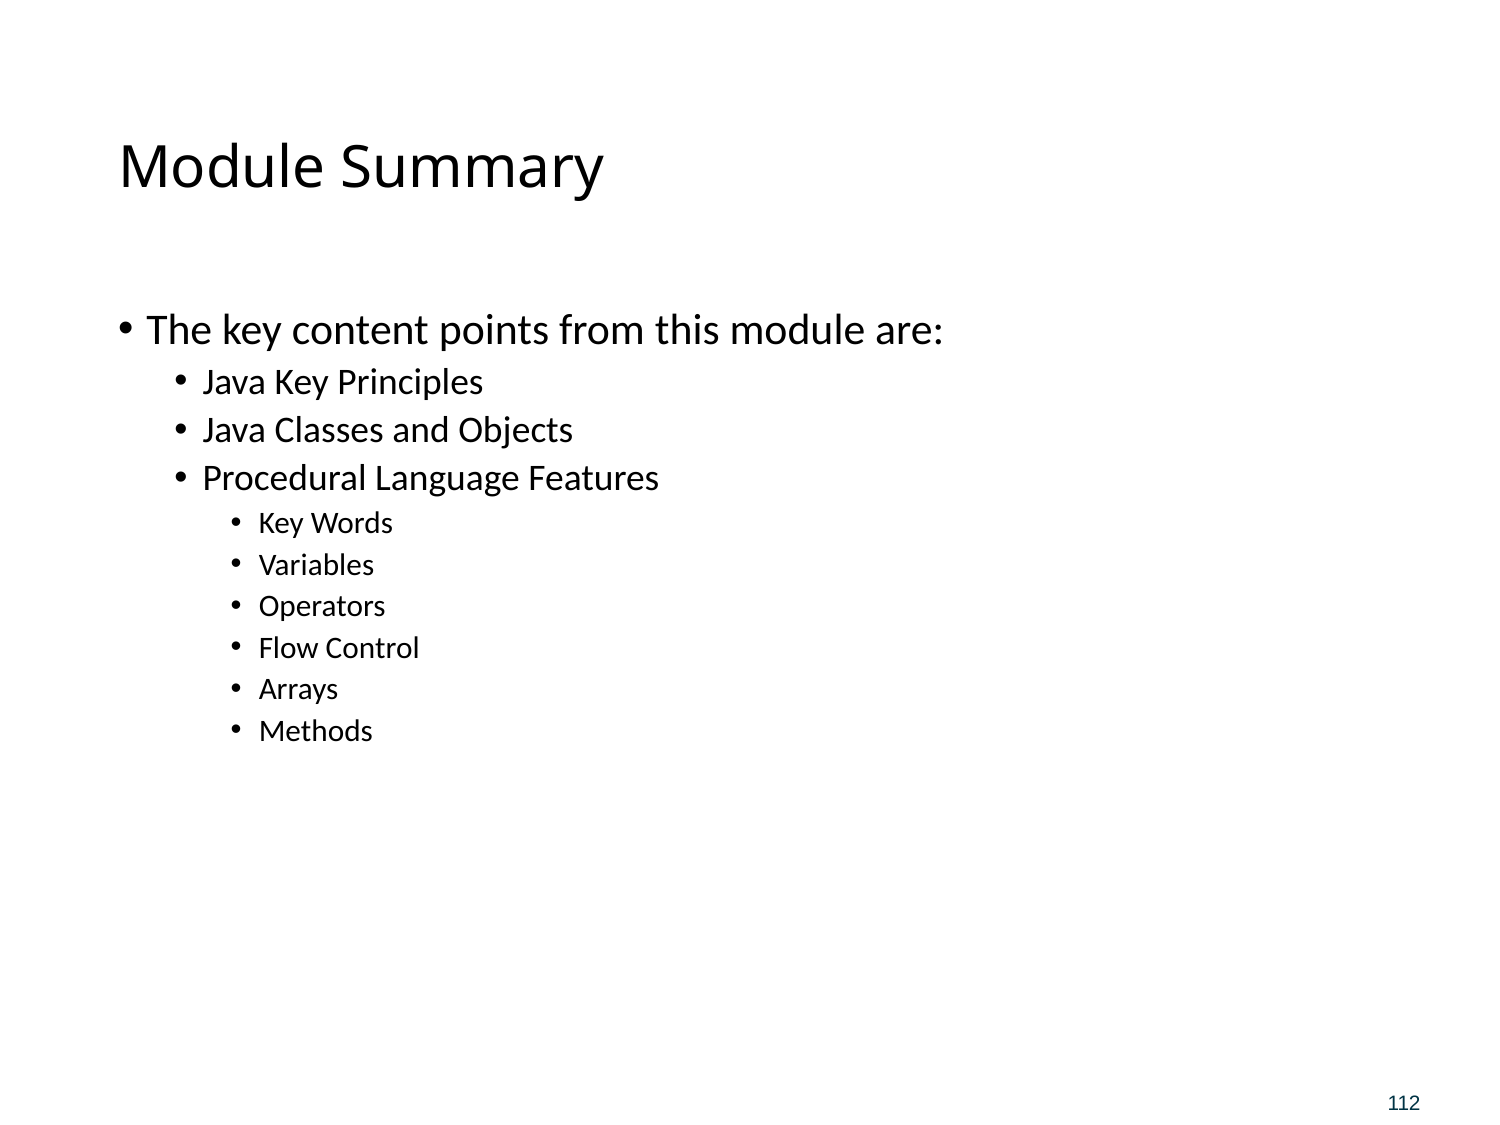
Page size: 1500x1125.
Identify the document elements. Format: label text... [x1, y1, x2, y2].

text_box 112 [1387, 1072, 1492, 1115]
list The key content points from this module are: Java Key Principles Java Classes and Objects Procedural Language Features Key Words Variables Operators Flow Control Arrays Methods [103, 299, 1397, 1014]
title Module Summary [103, 59, 1397, 278]
